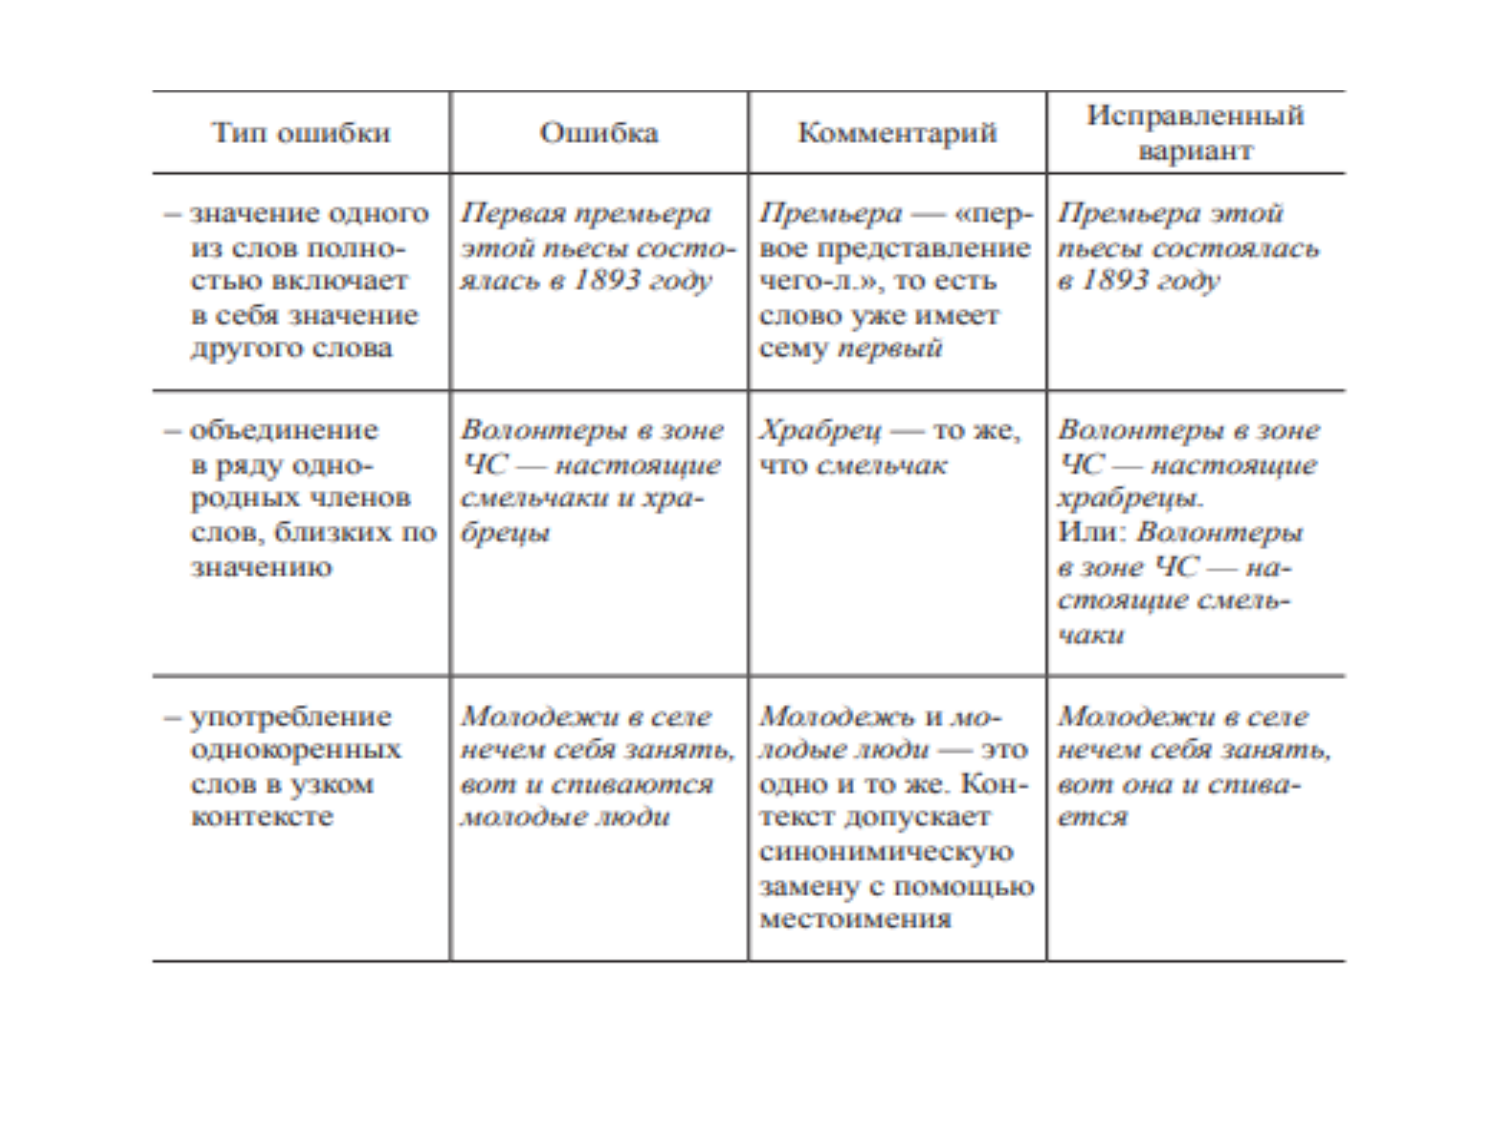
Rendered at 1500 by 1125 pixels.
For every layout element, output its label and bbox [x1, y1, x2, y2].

picture [100, 89, 1378, 965]
